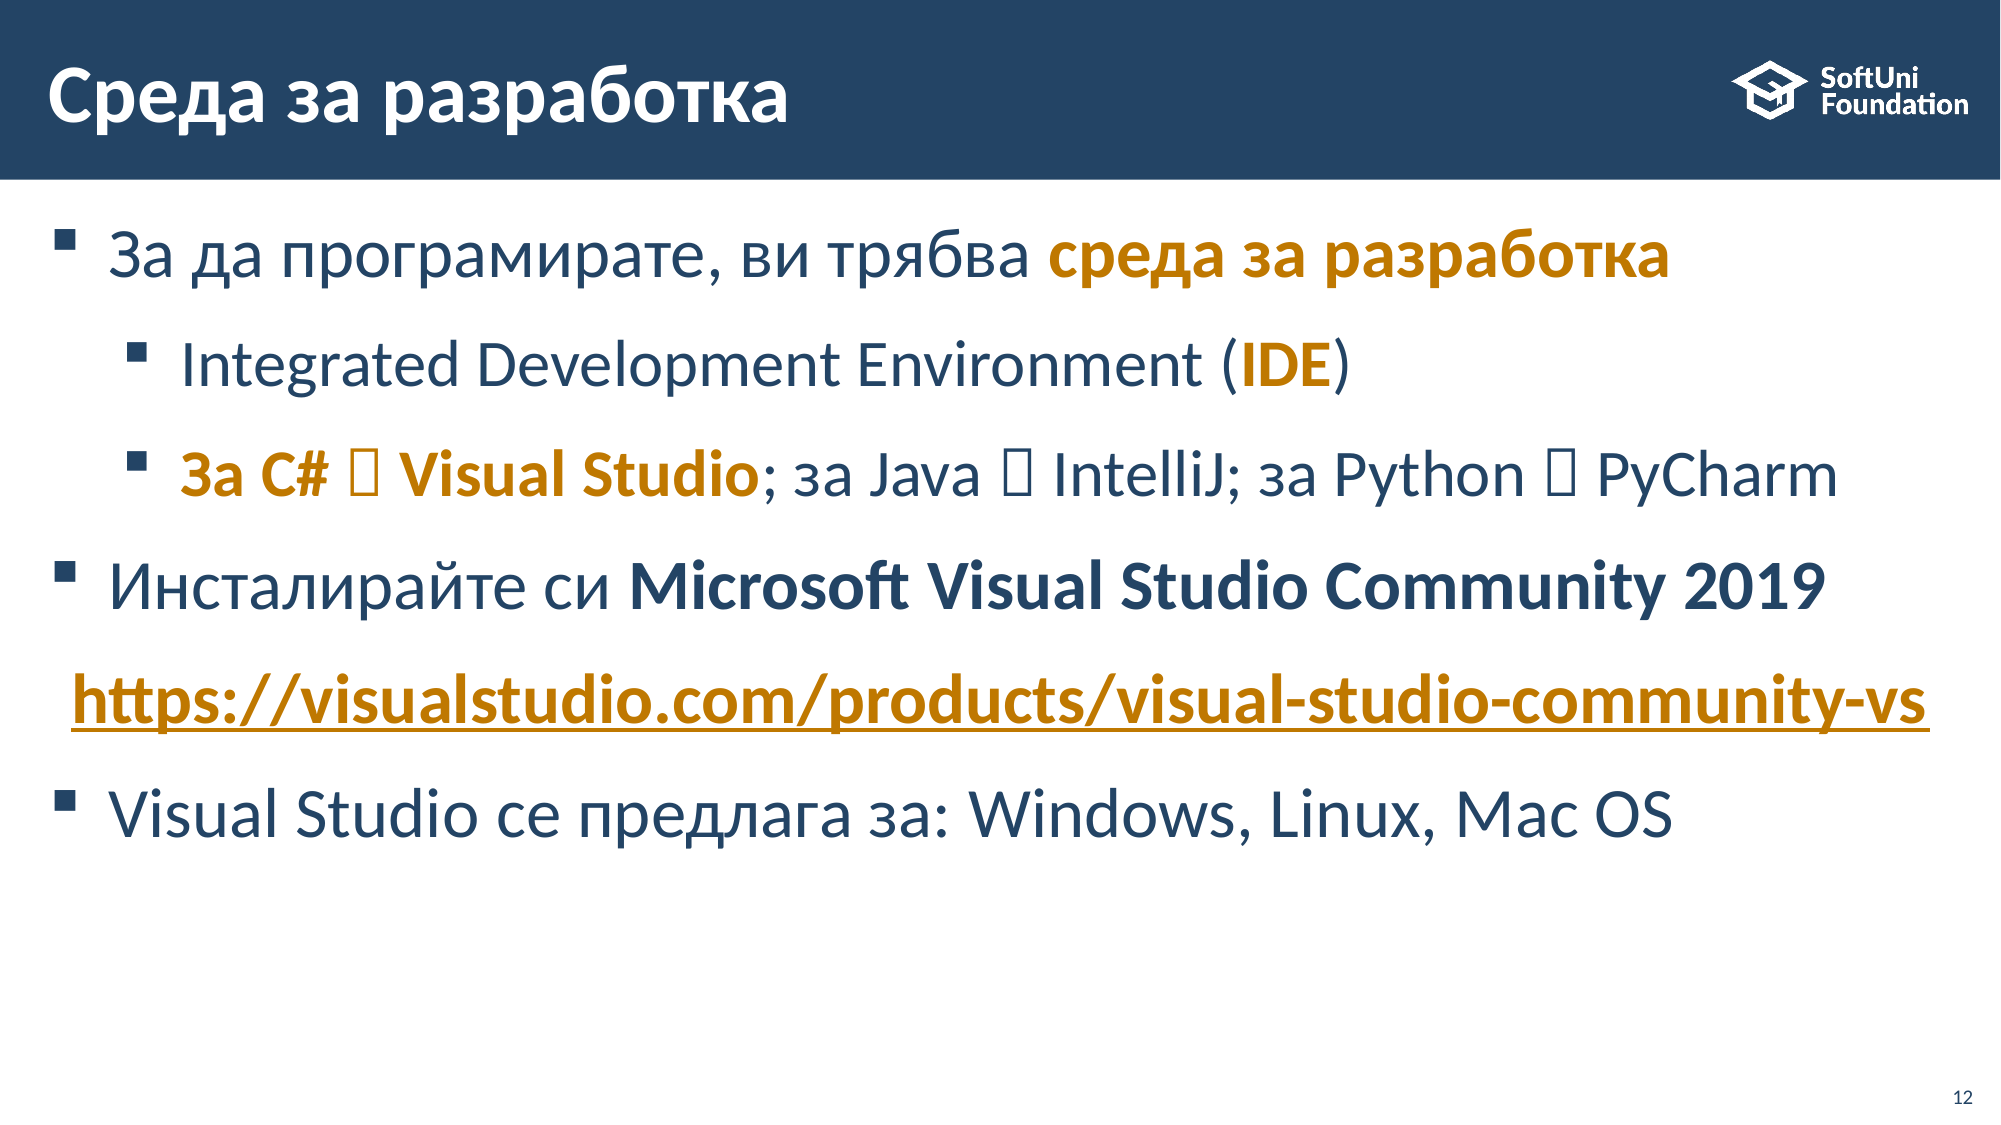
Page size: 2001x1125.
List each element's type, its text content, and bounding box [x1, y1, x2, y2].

list За да програмирате, ви трябва среда за разработка Integrated Development Environment (IDE) За C#  Visual Studio; за Java  IntelliJ; за Python  PyCharm Инсталирайте си Microsoft Visual Studio Community 2019 https://visualstudio.com/products/visual-studio-community-vs Visual Studio се предлага за: Windows, Linux, Mac OS [31, 196, 1970, 1104]
slide_number 12 [1927, 1067, 1989, 1117]
picture [1731, 60, 1968, 120]
title Среда за разработка [31, 16, 1716, 162]
